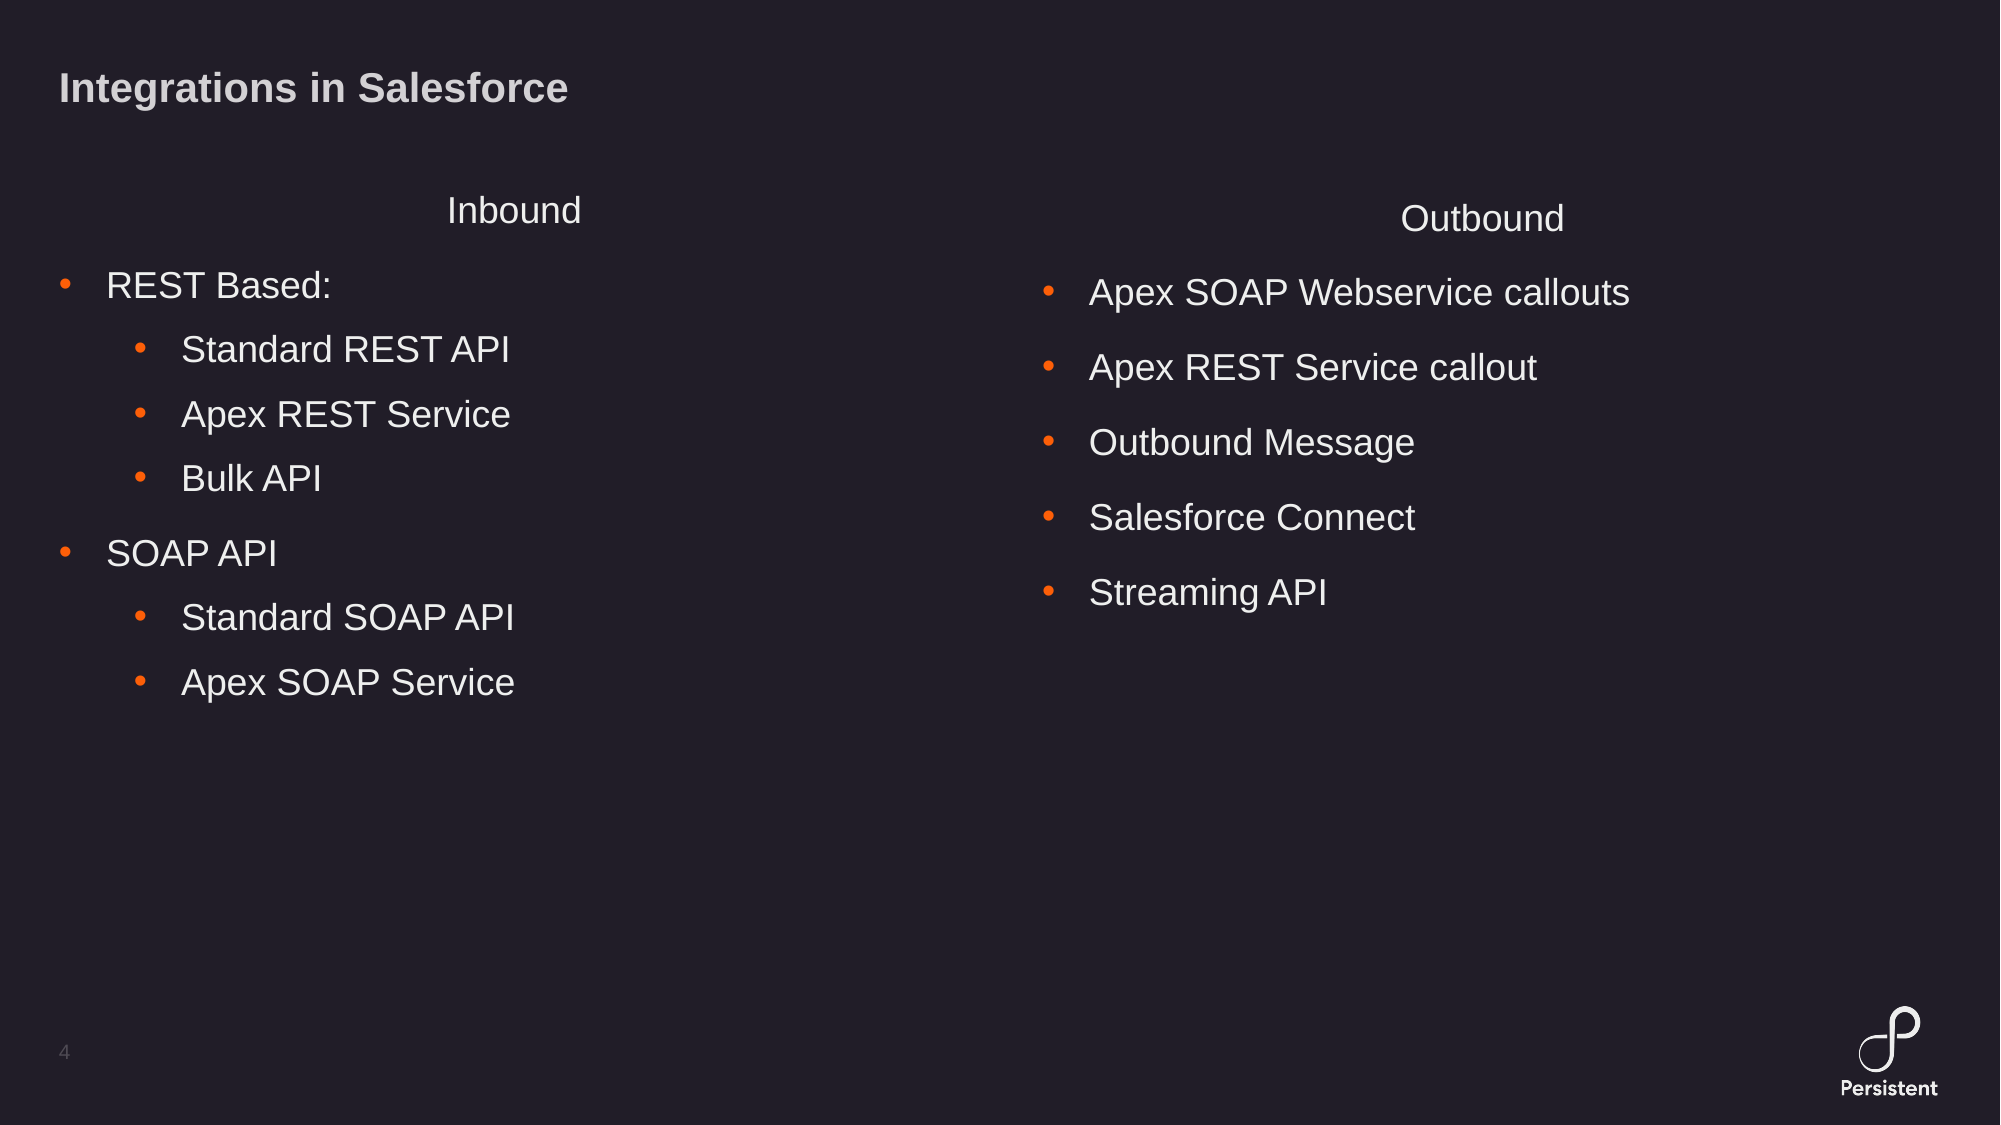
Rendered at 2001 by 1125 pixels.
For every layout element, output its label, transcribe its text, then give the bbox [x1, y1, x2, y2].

list Inbound REST Based: Standard REST API Apex REST Service Bulk API SOAP API Standard SOAP API Apex SOAP Service [59, 177, 970, 975]
text_box Outbound Apex SOAP Webservice callouts Apex REST Service callout Outbound Message Salesforce Connect Streaming API [1027, 177, 1938, 975]
footer [1841, 1006, 1938, 1096]
title Integrations in Salesforce [59, 59, 1938, 119]
slide_number 4 [59, 1006, 148, 1096]
